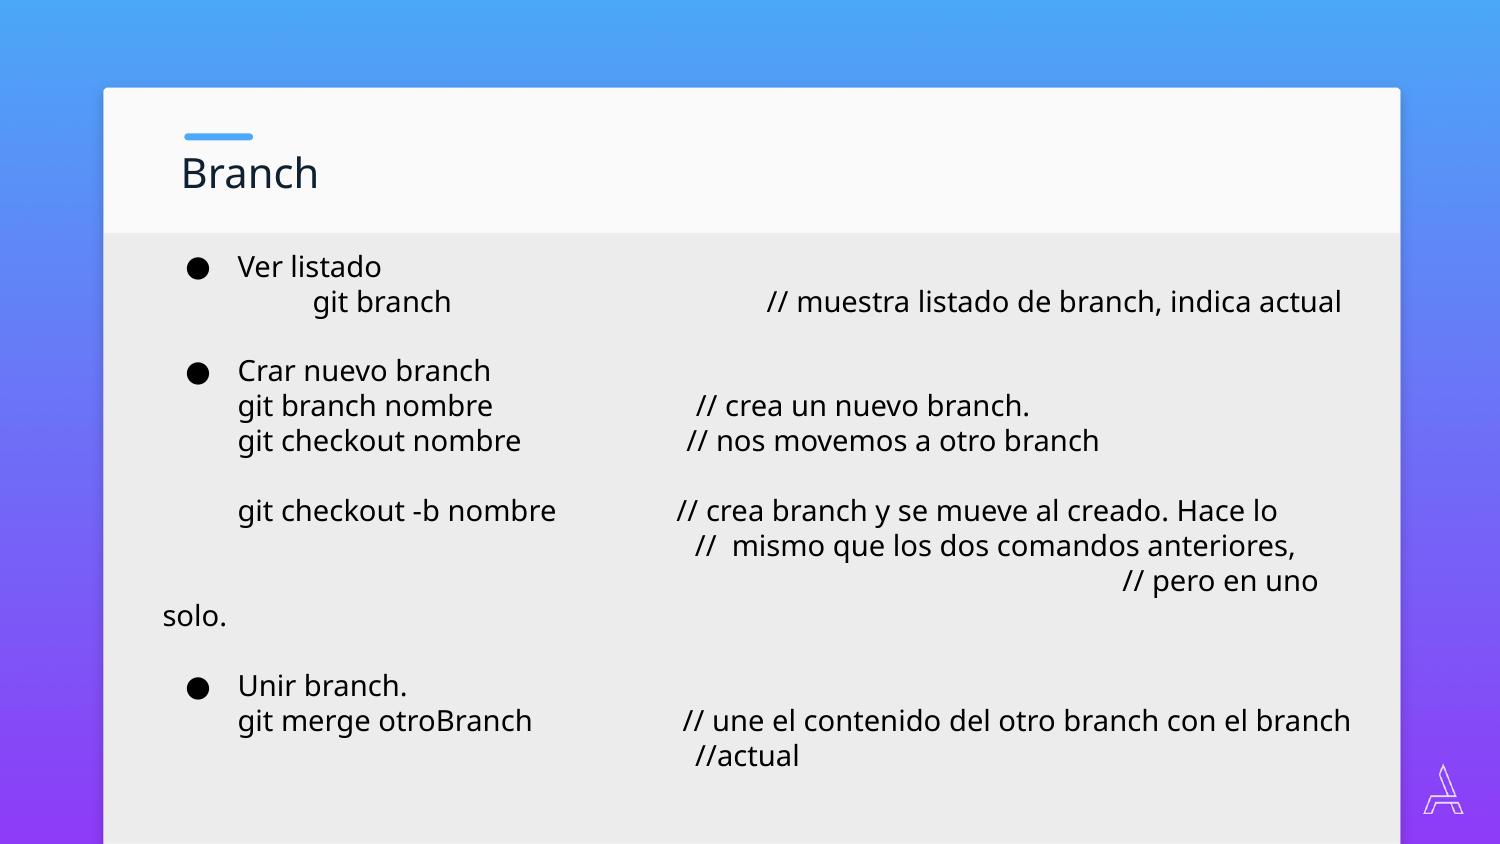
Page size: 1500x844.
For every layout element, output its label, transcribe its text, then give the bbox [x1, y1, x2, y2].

text_box Branch [165, 152, 933, 192]
text_box Ver listado git branch // muestra listado de branch, indica actual Crar nuevo branch git branch nombre // crea un nuevo branch. git checkout nombre // nos movemos a otro branch git checkout -b nombre // crea branch y se mueve al creado. Hace lo // mismo que los dos comandos anteriores, // pero en uno solo. Unir branch. git merge otroBranch // une el contenido del otro branch con el branch //actual [147, 232, 1374, 770]
text_box [184, 133, 254, 141]
text_box [103, 232, 1400, 844]
picture [0, 0, 1500, 844]
